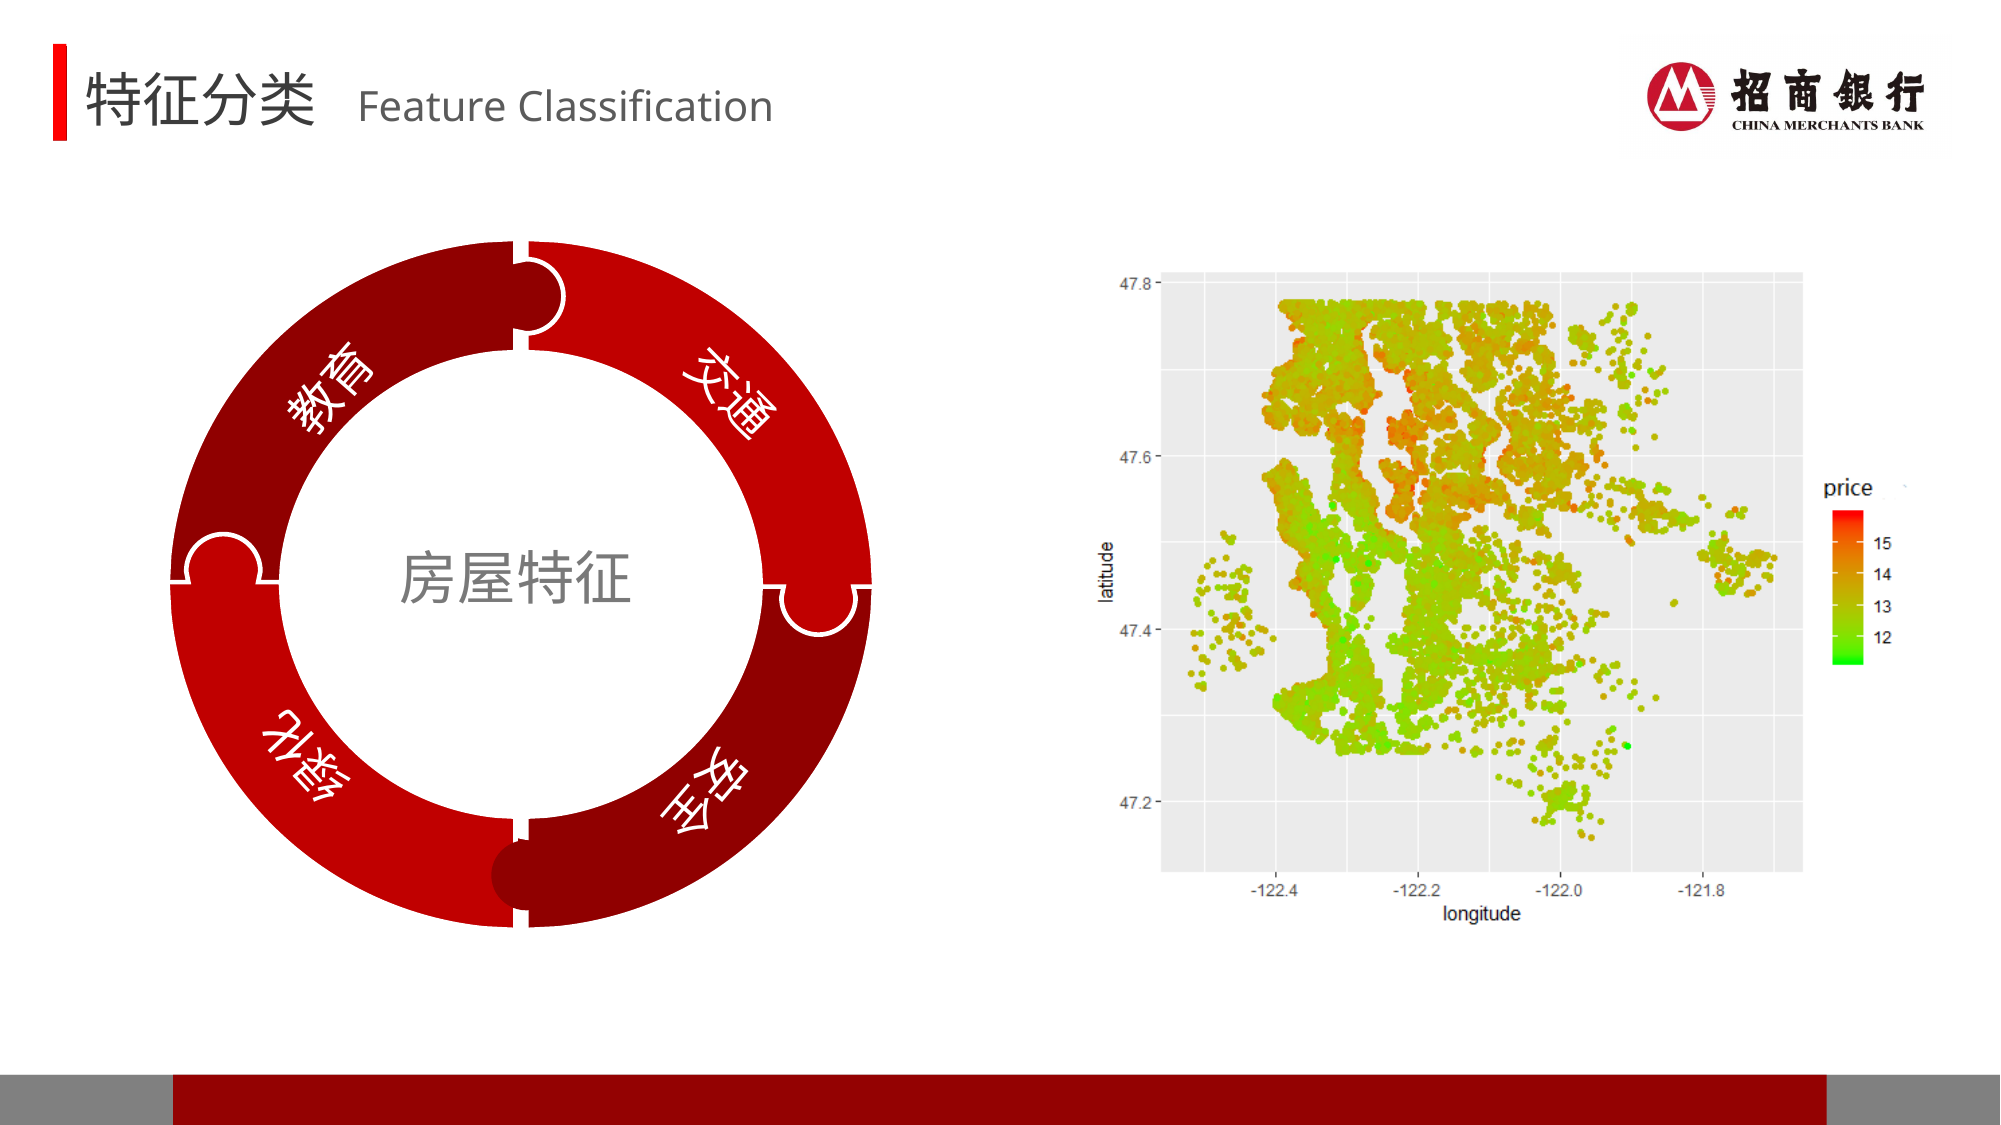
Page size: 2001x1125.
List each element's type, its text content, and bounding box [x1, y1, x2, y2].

text_box [52, 43, 68, 141]
picture [1085, 263, 1910, 934]
picture [1619, 34, 1952, 159]
text_box [172, 1074, 1828, 1125]
subtitle 特征分类 Feature Classification [69, 63, 874, 144]
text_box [167, 230, 875, 968]
text_box [0, 1074, 172, 1125]
text_box [1828, 1074, 2000, 1125]
